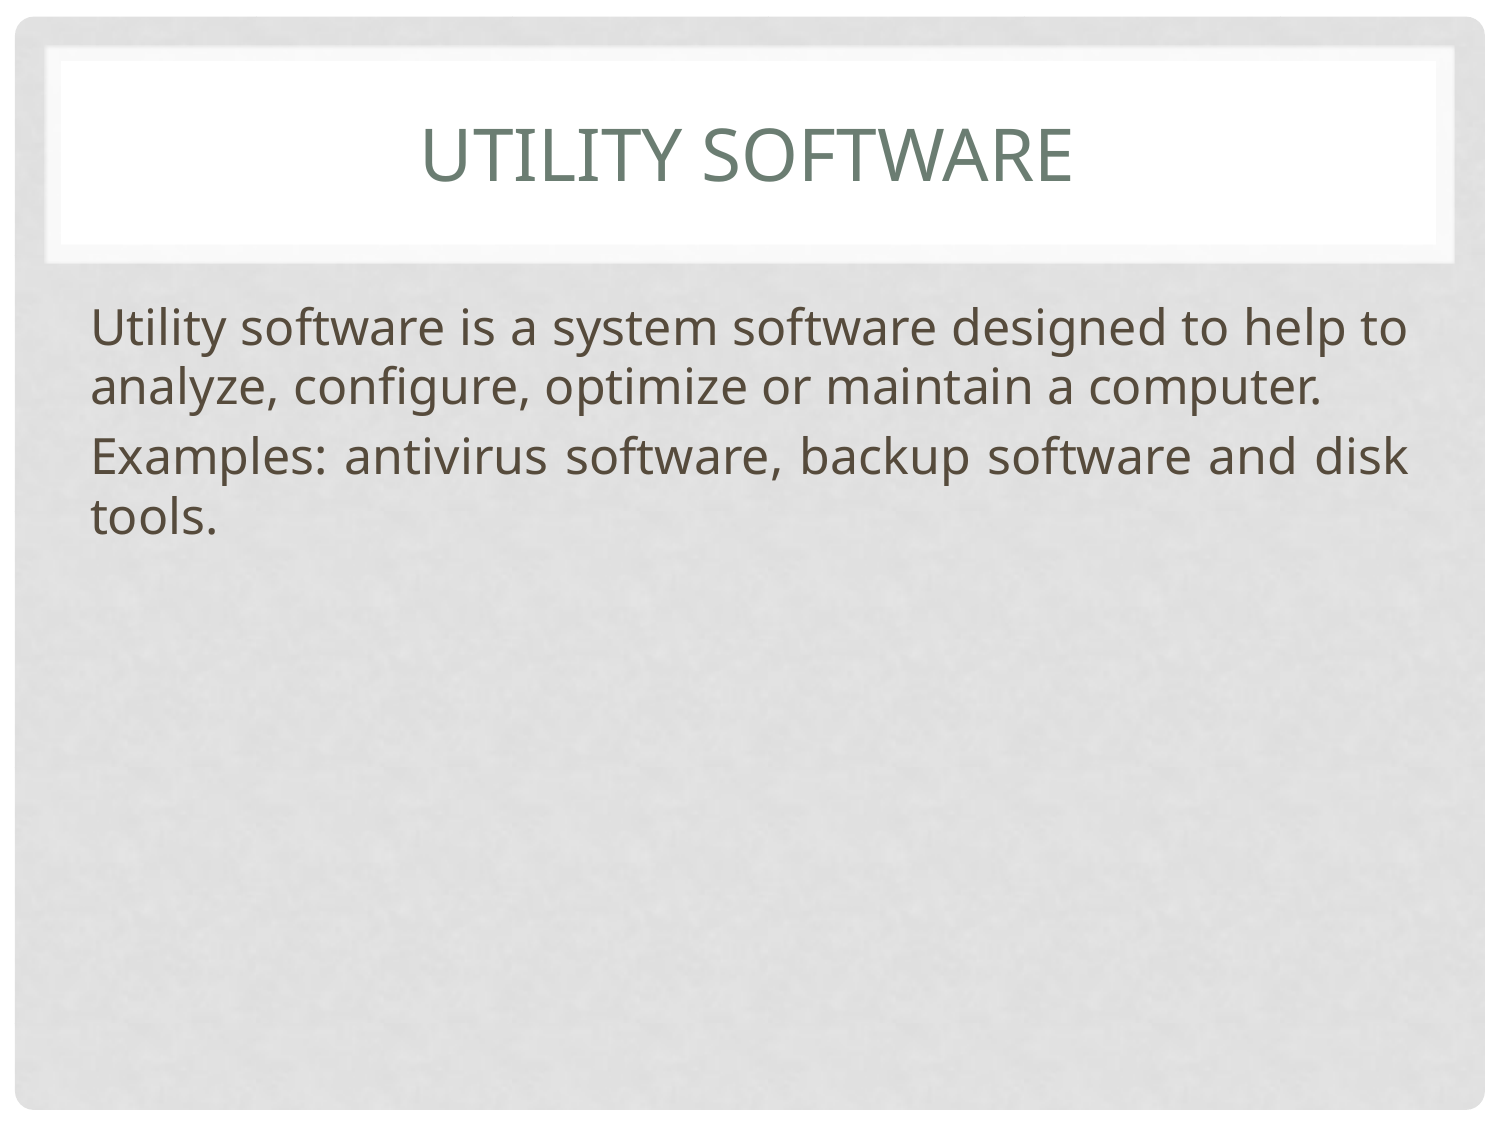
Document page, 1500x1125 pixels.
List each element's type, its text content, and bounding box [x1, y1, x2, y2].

title UTILITY SOFTWARE [69, 66, 1425, 238]
list Utility software is a system software designed to help to analyze, configure, optimize or maintain a computer. Examples: antivirus software, backup software and disk tools. [75, 287, 1425, 1005]
